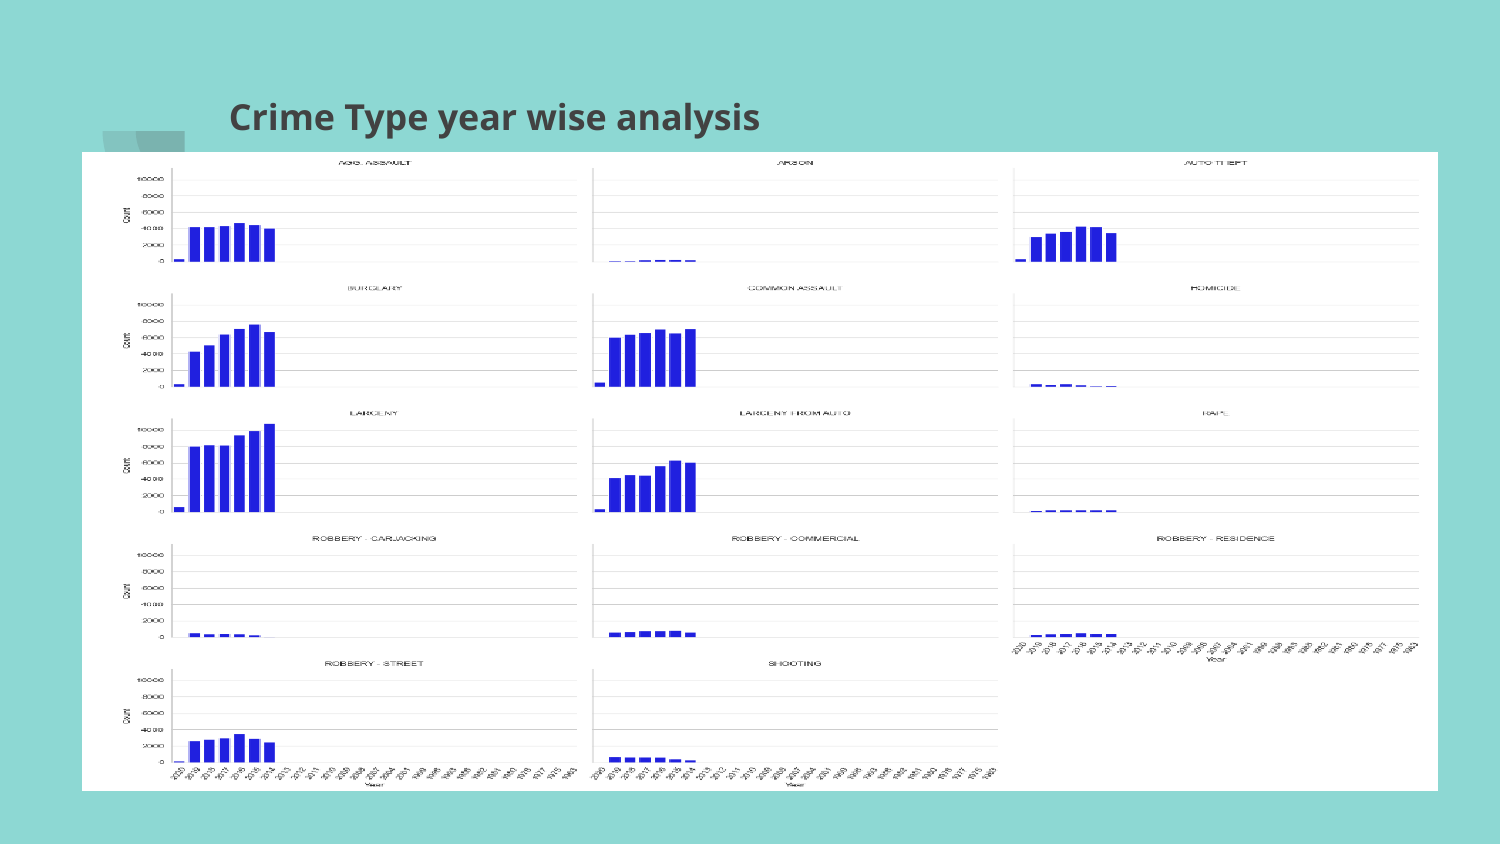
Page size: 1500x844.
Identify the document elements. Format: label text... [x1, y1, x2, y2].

picture [82, 152, 1438, 791]
title Crime Type year wise analysis [213, 79, 1368, 151]
